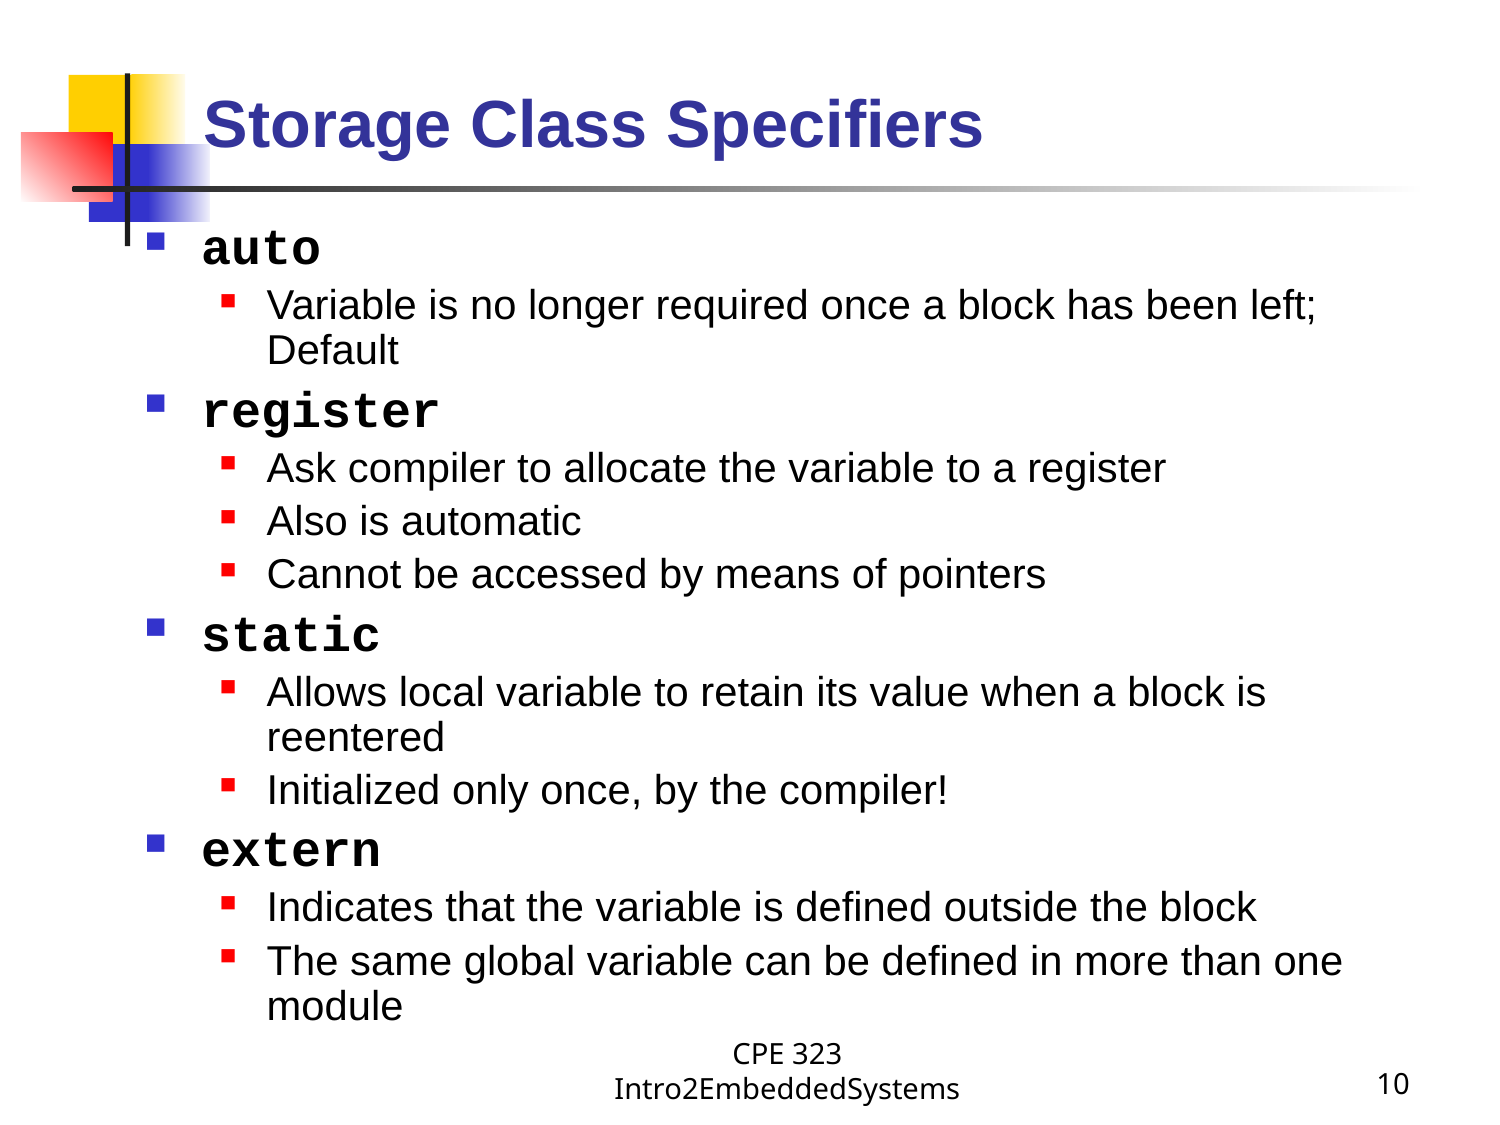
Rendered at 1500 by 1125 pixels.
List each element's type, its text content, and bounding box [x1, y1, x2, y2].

slide_number 10 [1112, 1083, 1426, 1113]
title Storage Class Specifiers [188, 26, 1468, 169]
footer CPE 323 Intro2EmbeddedSystems [549, 1083, 1026, 1113]
list auto Variable is no longer required once a block has been left; Default register Ask compiler to allocate the variable to a register Also is automatic Cannot be accessed by means of pointers static Allows local variable to retain its value when a block is reentered Initialized only once, by the compiler! extern Indicates that the variable is defined outside the block The same global variable can be defined in more than one module [129, 213, 1470, 1083]
